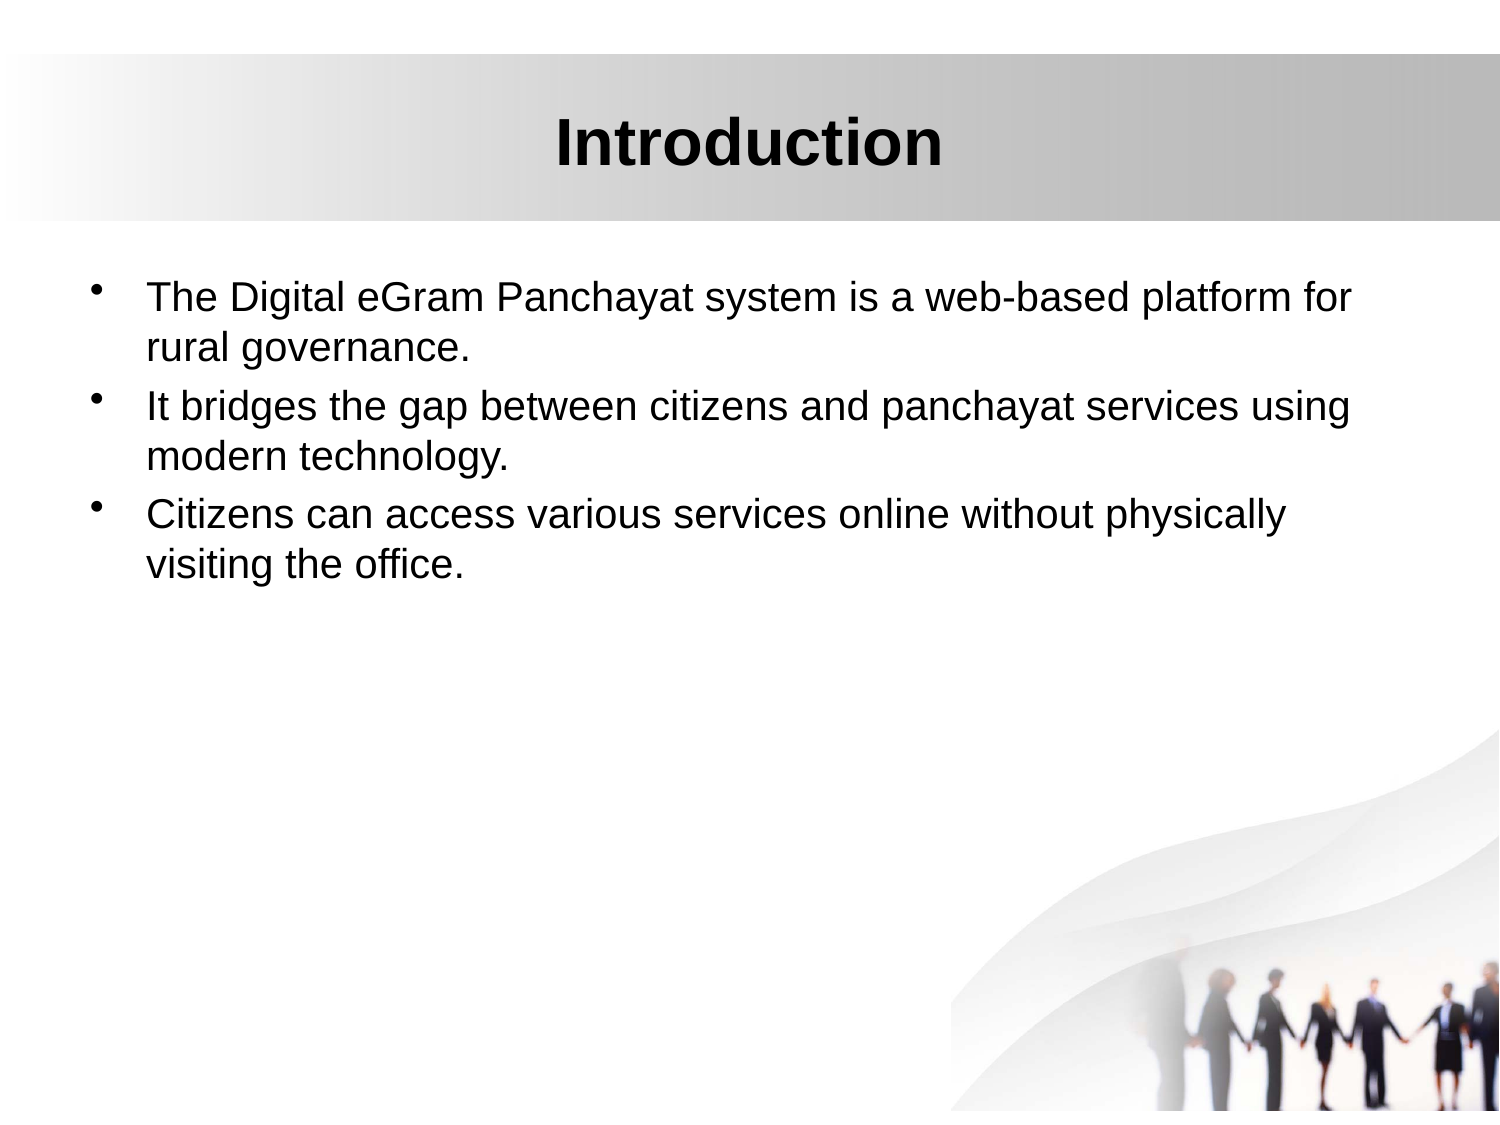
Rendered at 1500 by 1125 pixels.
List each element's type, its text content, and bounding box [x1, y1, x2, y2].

picture [951, 728, 1499, 1111]
title Introduction [74, 44, 1426, 233]
list The Digital eGram Panchayat system is a web-based platform for rural governance. It bridges the gap between citizens and panchayat services using modern technology. Citizens can access various services online without physically visiting the office. [74, 262, 1426, 1006]
